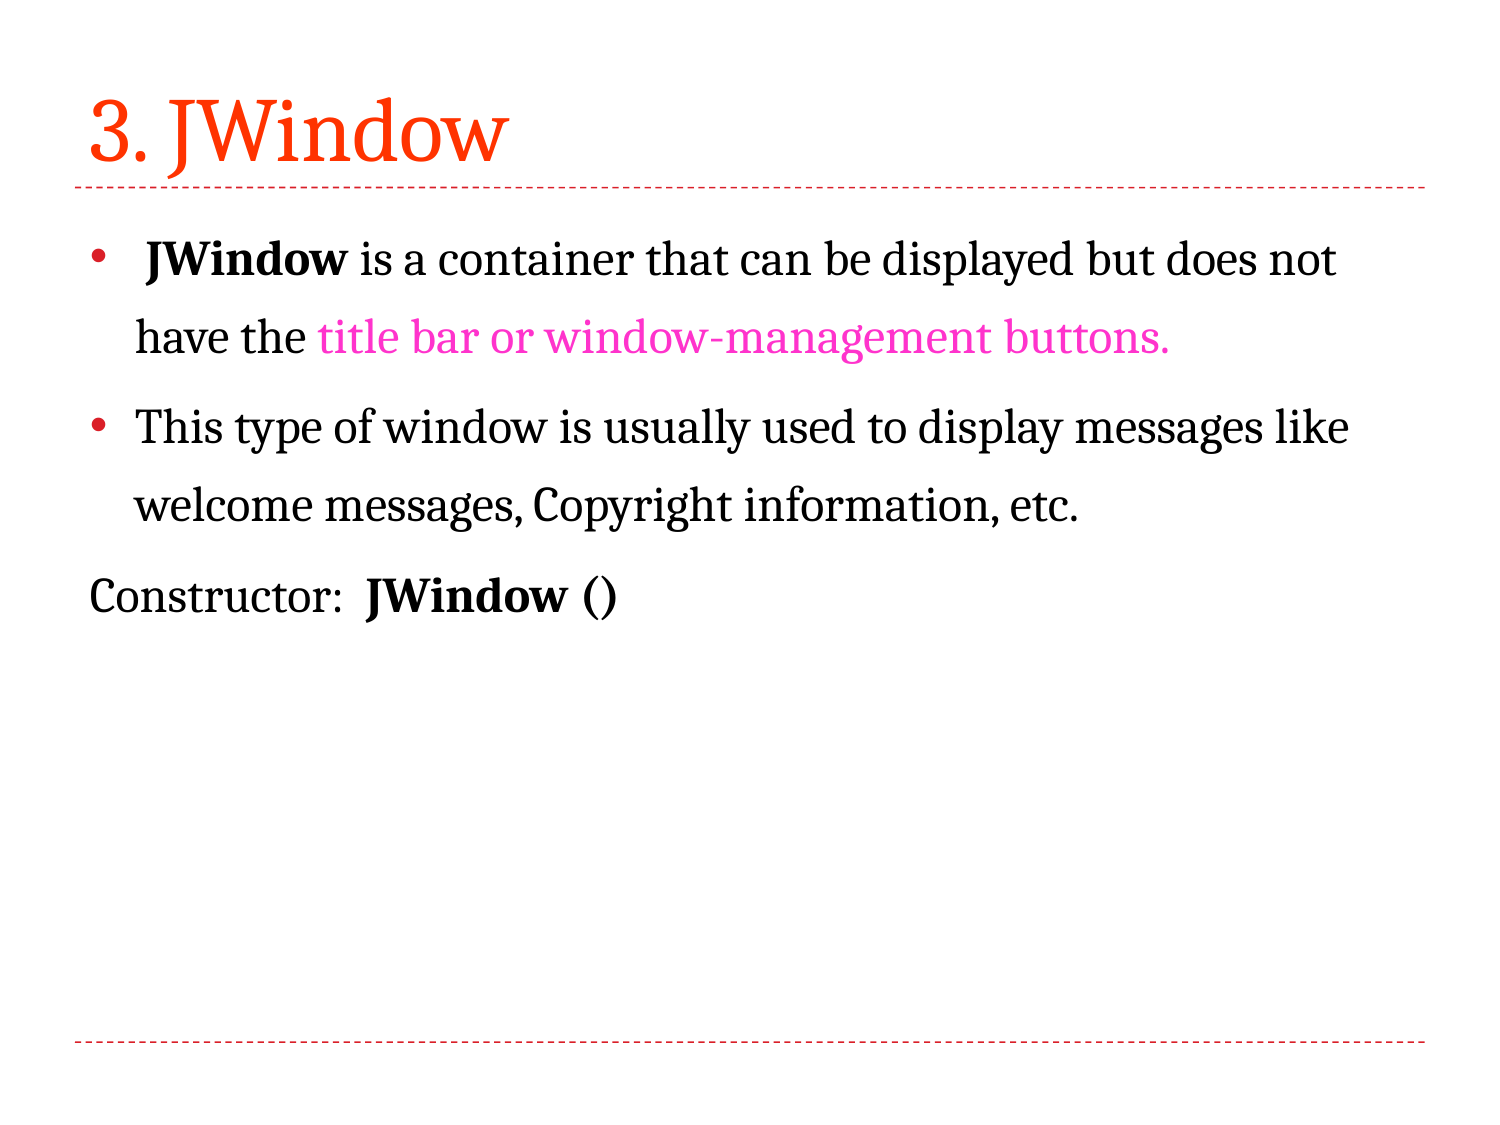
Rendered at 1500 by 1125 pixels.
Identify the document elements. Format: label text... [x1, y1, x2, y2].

title 3. JWindow [75, 24, 1425, 188]
list JWindow is a container that can be displayed but does not have the title bar or window-management buttons. This type of window is usually used to display messages like welcome messages, Copyright information, etc. Constructor: JWindow () [75, 200, 1425, 1010]
